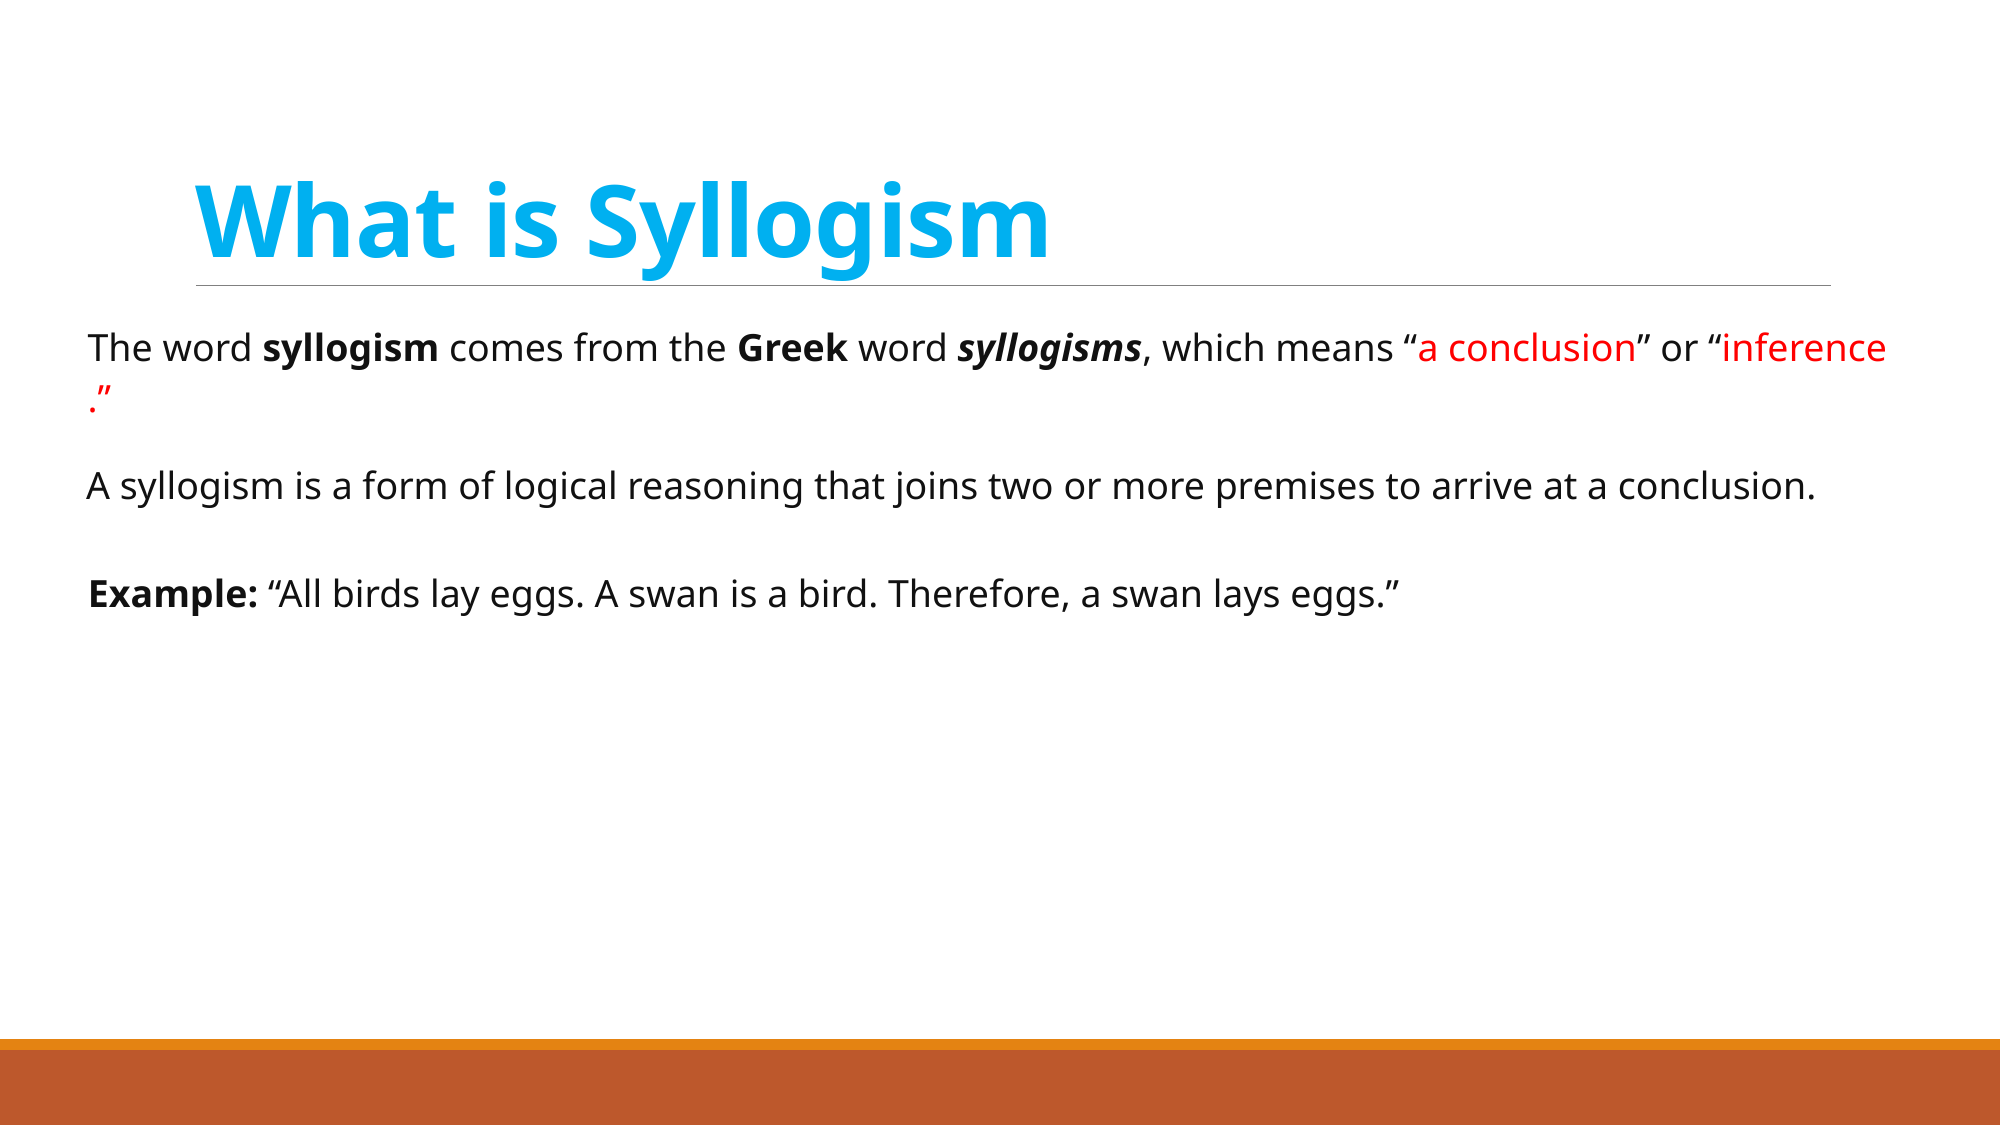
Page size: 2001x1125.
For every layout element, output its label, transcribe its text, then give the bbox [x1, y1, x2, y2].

title What is Syllogism [180, 47, 1830, 285]
text_box Example: “All birds lay eggs. A swan is a bird. Therefore, a swan lays eggs.” [73, 562, 1478, 623]
text_box A syllogism is a form of logical reasoning that joins two or more premises to arrive at a conclusion. [71, 454, 1926, 515]
text_box The word syllogism comes from the Greek word syllogisms, which means “a conclusion” or “inference.” [72, 316, 1927, 428]
